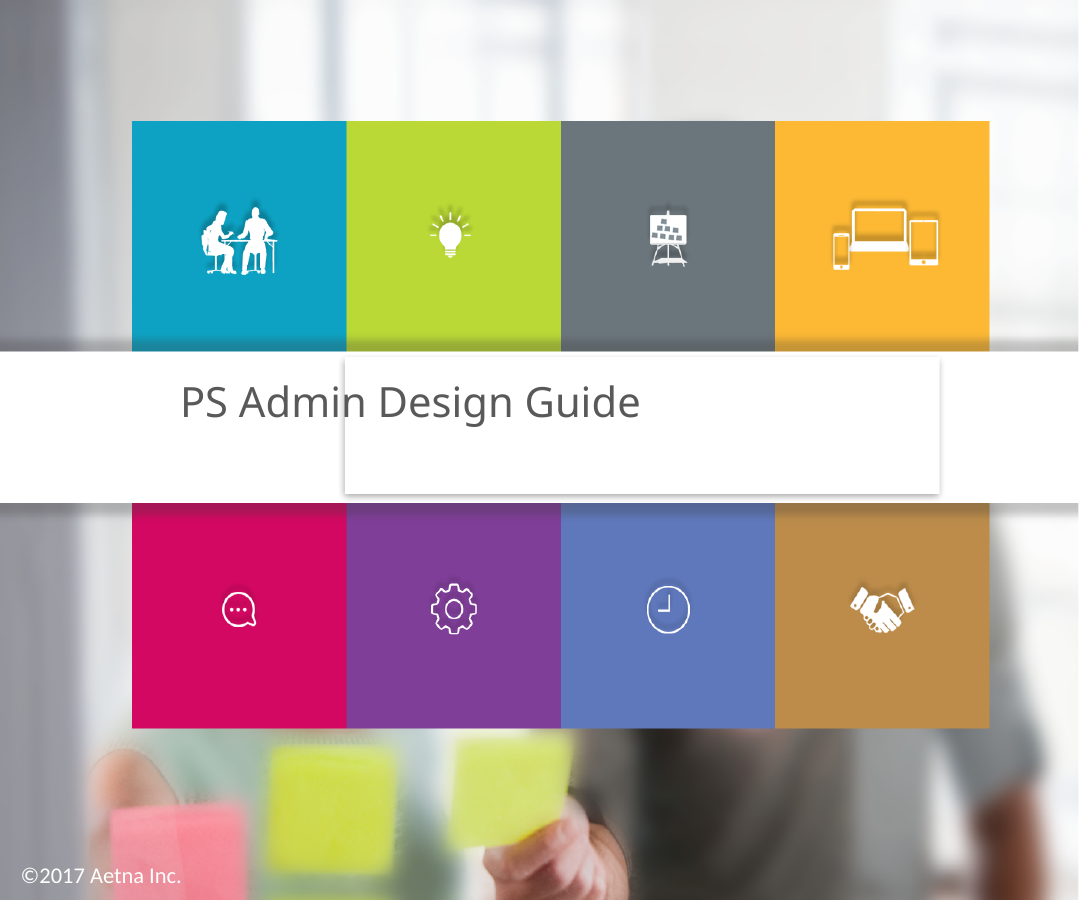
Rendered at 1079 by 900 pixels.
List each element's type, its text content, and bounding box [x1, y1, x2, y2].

picture [0, 0, 1079, 900]
text_box PS Admin Design Guide [165, 368, 1023, 453]
